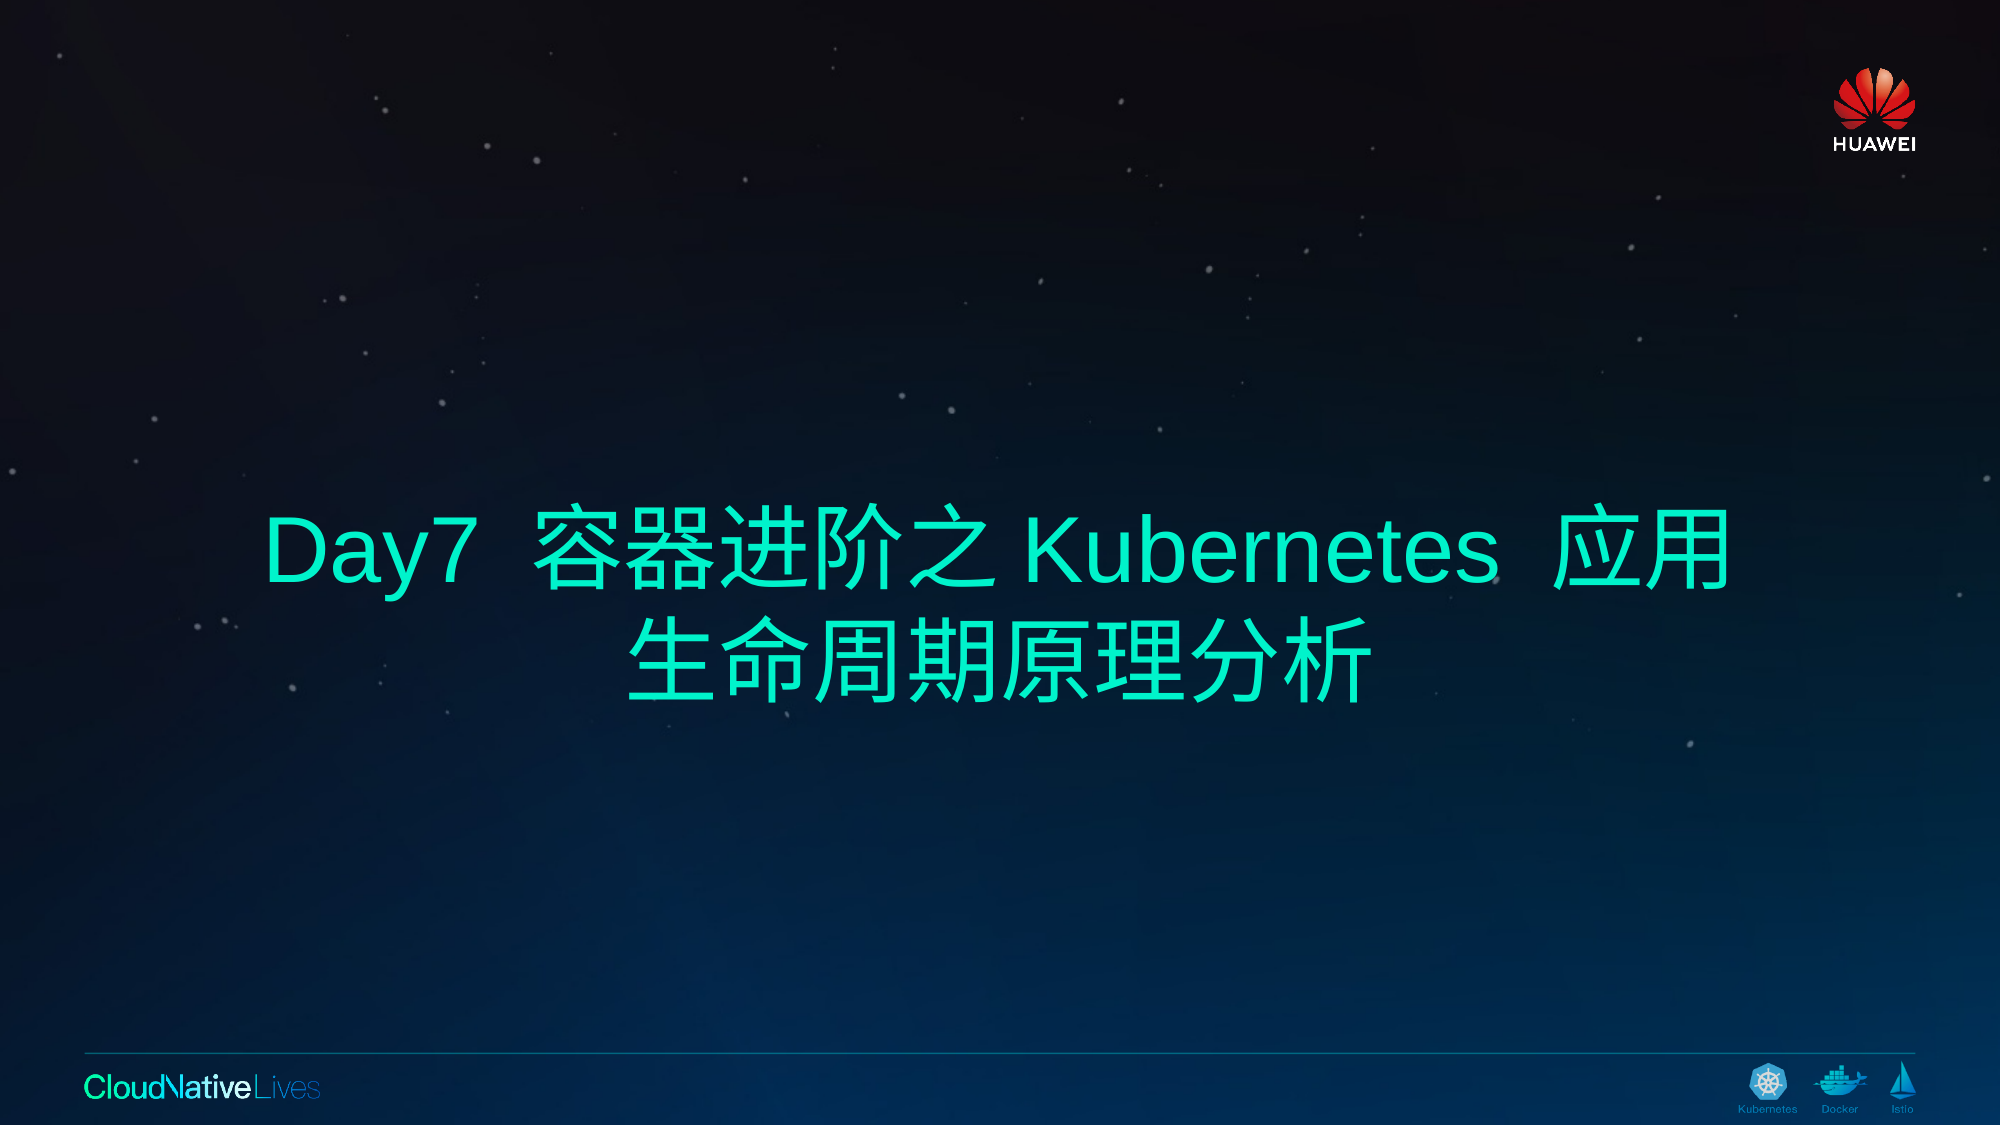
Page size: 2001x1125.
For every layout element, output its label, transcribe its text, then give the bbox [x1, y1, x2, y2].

title Day7 容器进阶之Kubernetes 应用生命周期原理分析 [232, 481, 1768, 620]
picture [0, 0, 2000, 1125]
